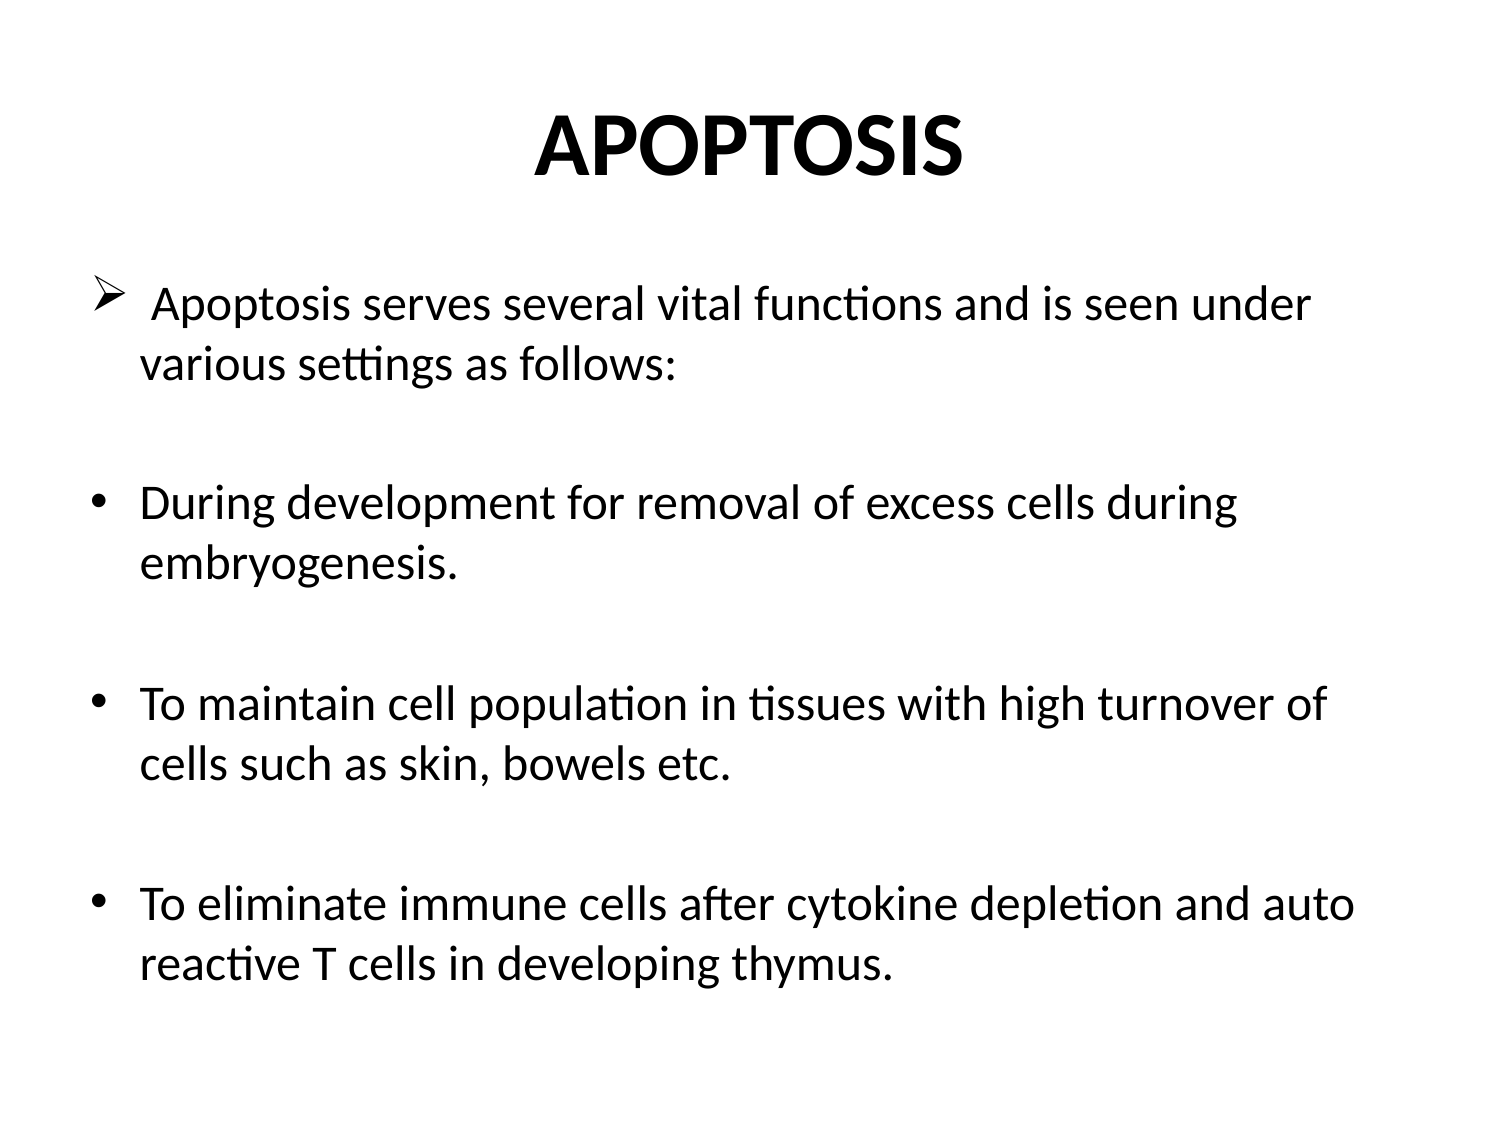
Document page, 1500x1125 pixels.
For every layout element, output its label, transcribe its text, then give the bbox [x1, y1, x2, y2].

title APOPTOSIS [75, 45, 1425, 233]
list Apoptosis serves several vital functions and is seen under various settings as follows: During development for removal of excess cells during embryogenesis. To maintain cell population in tissues with high turnover of cells such as skin, bowels etc. To eliminate immune cells after cytokine depletion and auto reactive T cells in developing thymus. [75, 262, 1425, 1005]
